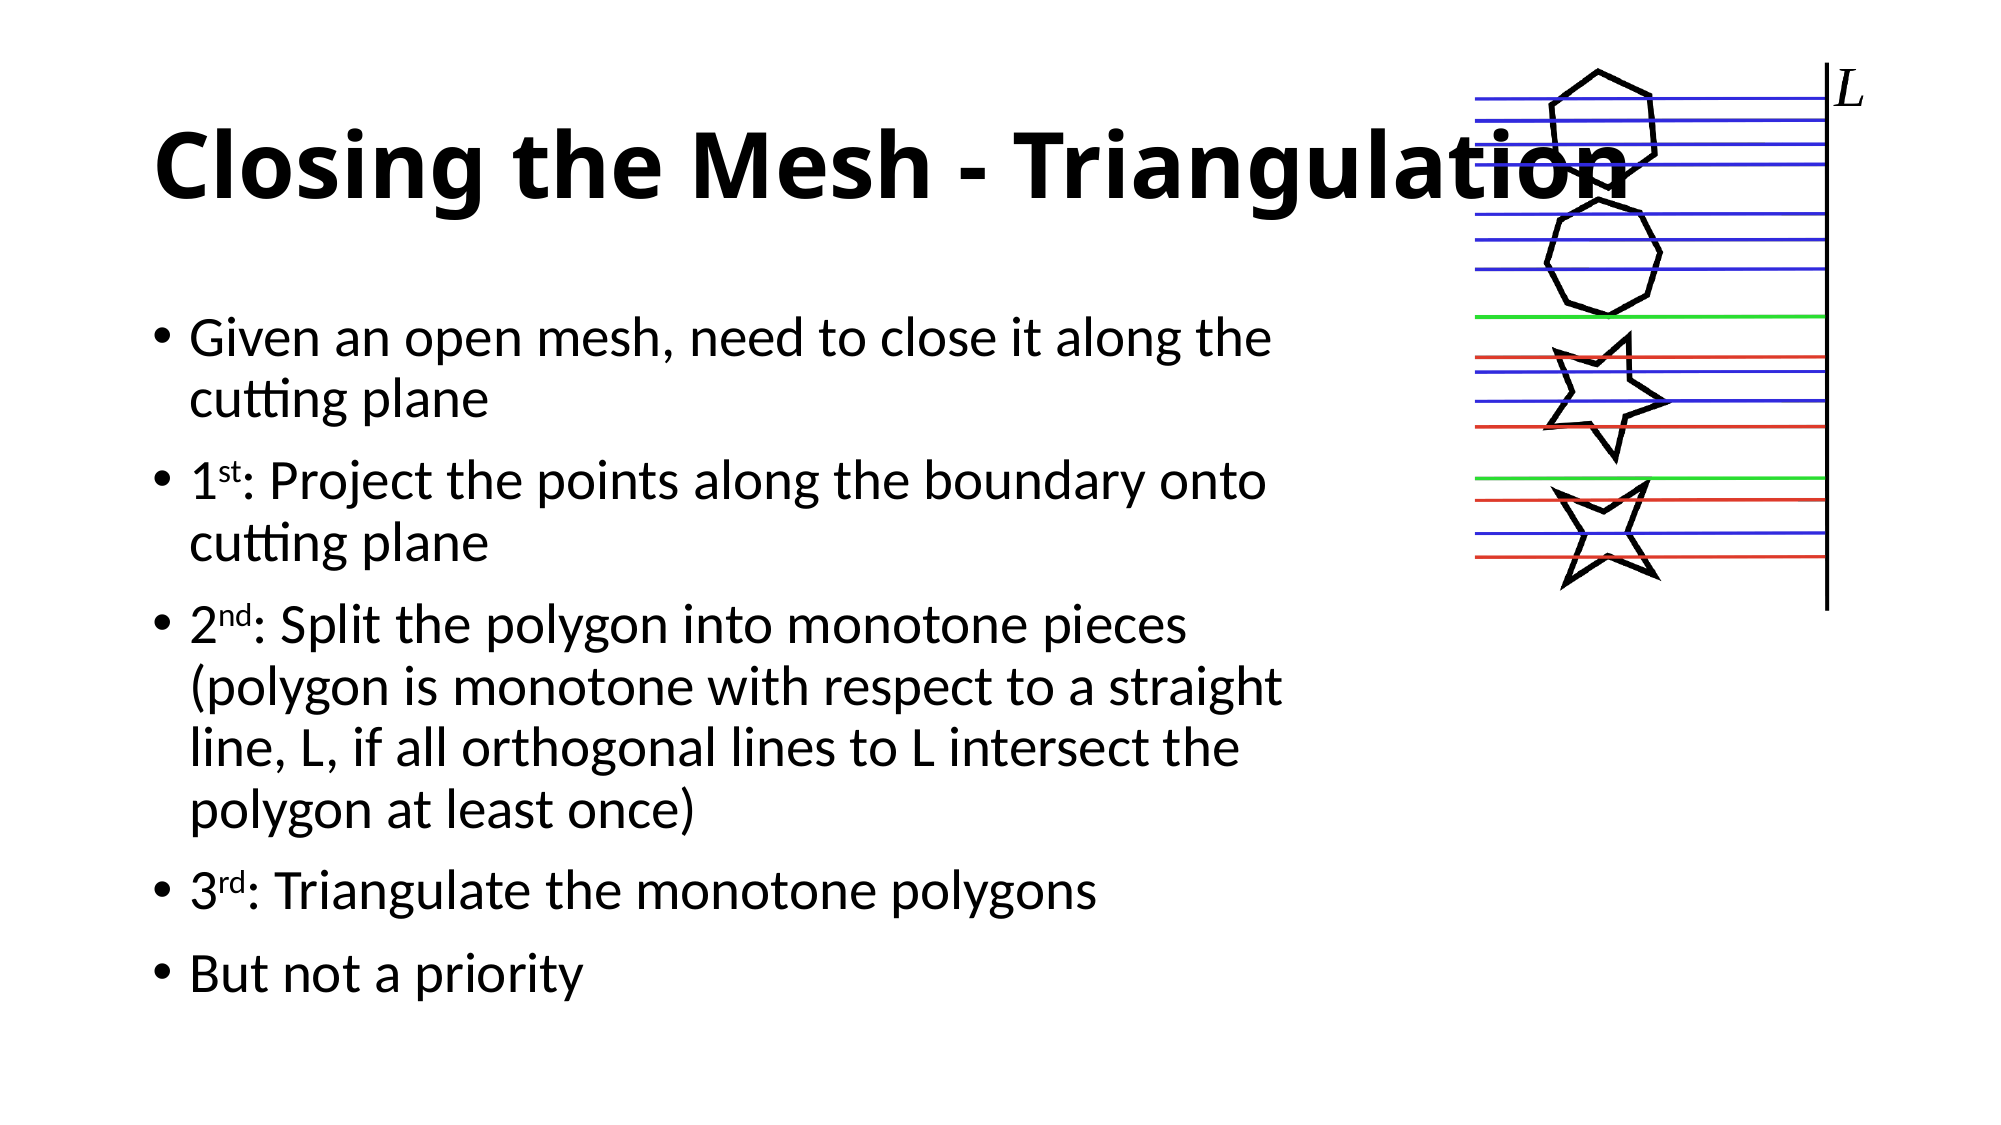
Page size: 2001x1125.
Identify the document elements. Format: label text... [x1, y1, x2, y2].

title Closing the Mesh - Triangulation [137, 59, 1449, 278]
picture [1449, 37, 1887, 657]
list Given an open mesh, need to close it along the cutting plane 1st: Project the points along the boundary onto cutting plane 2nd: Split the polygon into monotone pieces (polygon is monotone with respect to a straight line, L, if all orthogonal lines to L intersect the polygon at least once) 3rd: Triangulate the monotone polygons But not a priority [137, 299, 1366, 1014]
